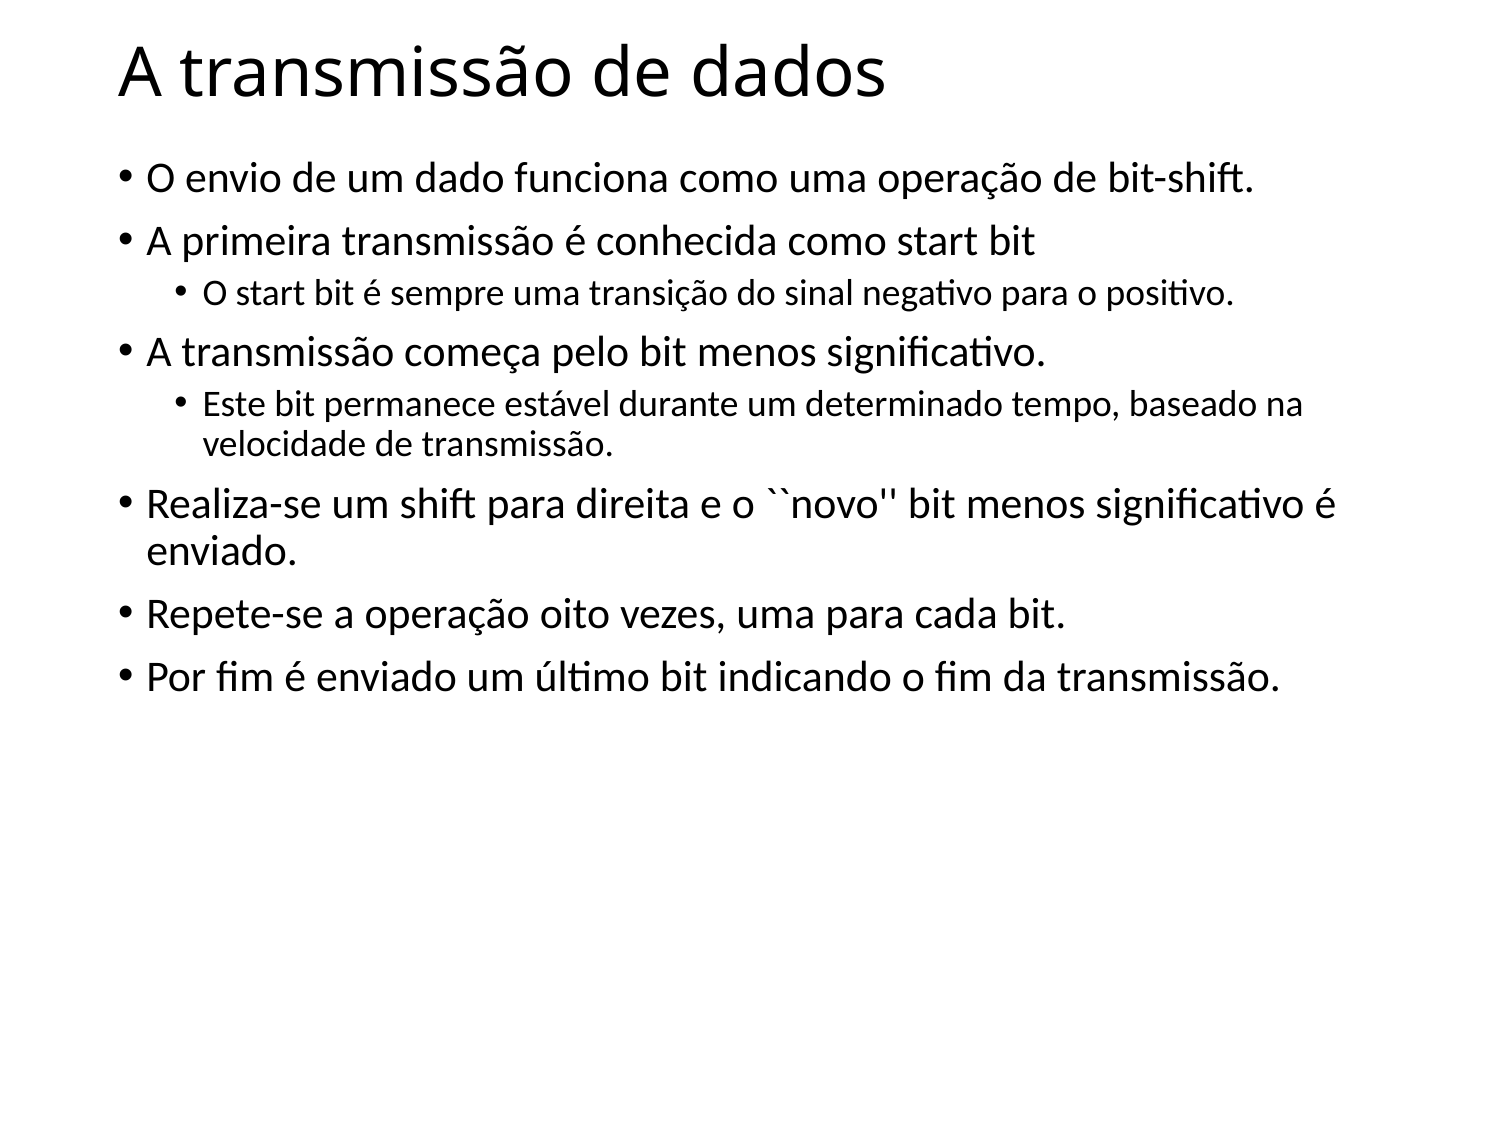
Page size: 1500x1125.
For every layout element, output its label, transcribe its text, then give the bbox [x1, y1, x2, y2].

list O envio de um dado funciona como uma operação de bit-shift. A primeira transmissão é conhecida como start bit O start bit é sempre uma transição do sinal negativo para o positivo. A transmissão começa pelo bit menos significativo. Este bit permanece estável durante um determinado tempo, baseado na velocidade de transmissão. Realiza-se um shift para direita e o ``novo'' bit menos significativo é enviado. Repete-se a operação oito vezes, uma para cada bit. Por fim é enviado um último bit indicando o fim da transmissão. [103, 147, 1397, 1019]
title A transmissão de dados [103, 17, 1397, 131]
